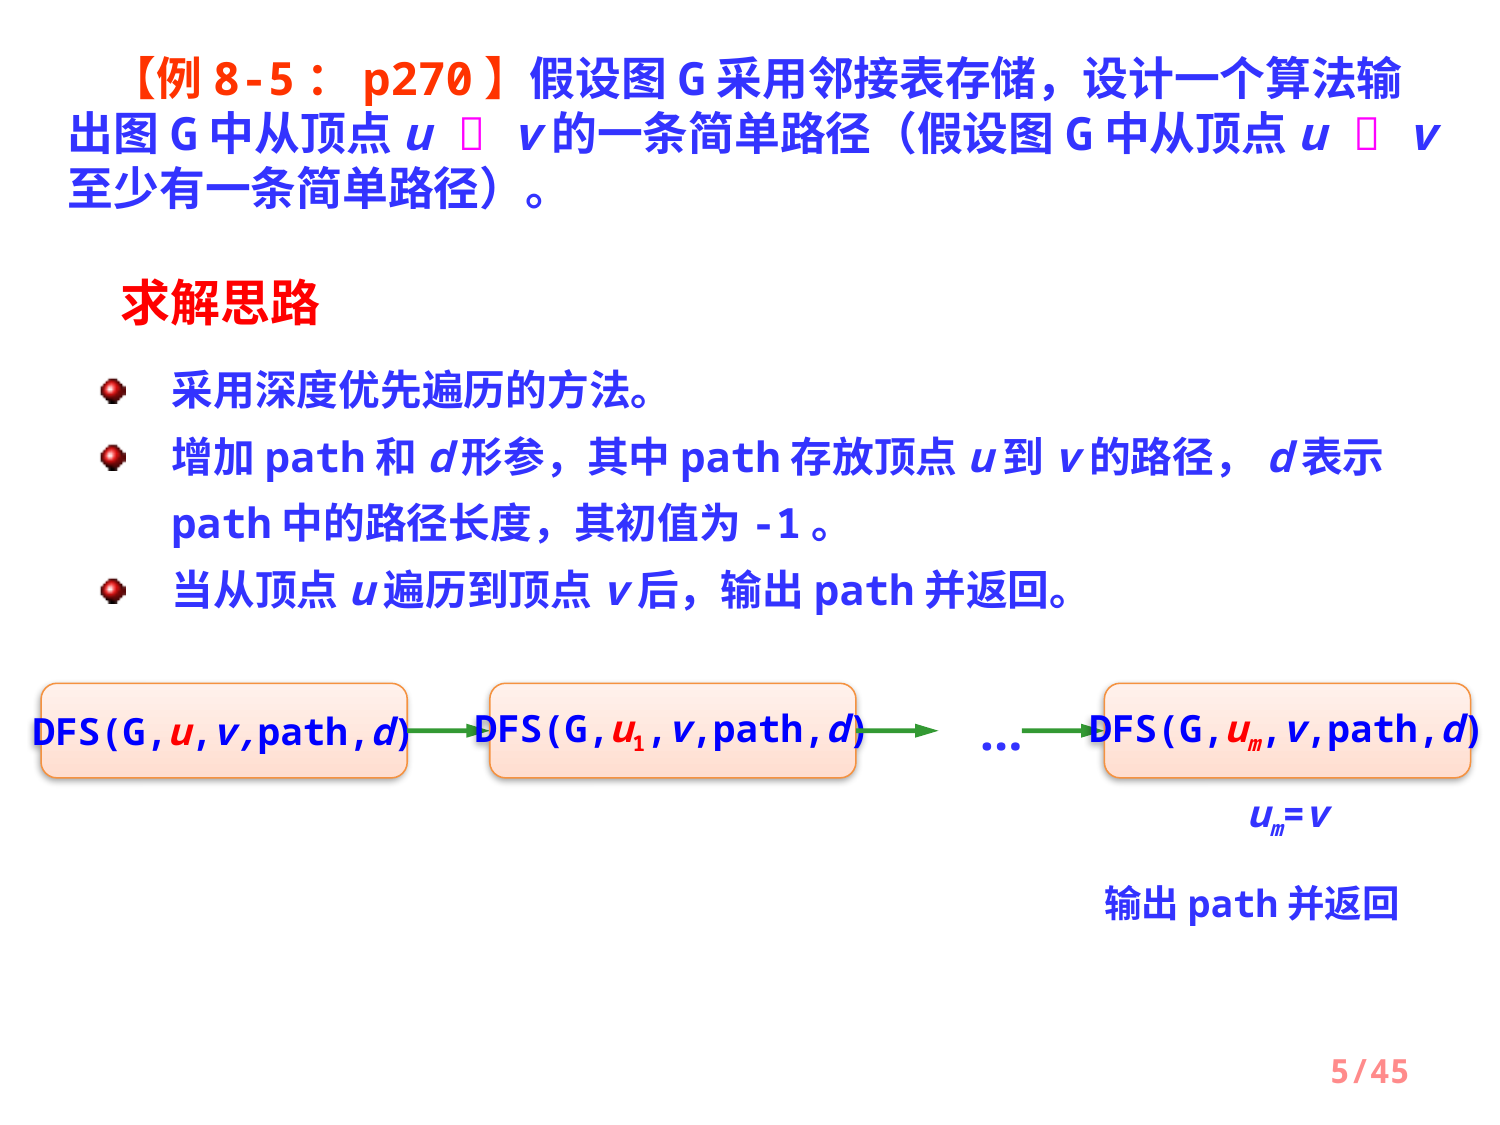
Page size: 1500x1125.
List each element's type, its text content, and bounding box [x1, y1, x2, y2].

text_box 采用深度优先遍历的方法。 增加path和d形参，其中path存放顶点u到v的路径，d表示path中的路径长度，其初值为-1。 当从顶点u遍历到顶点v后，输出path并返回。 [81, 339, 1459, 520]
text_box 【例8-5：p270】假设图G采用邻接表存储，设计一个算法输出图G中从顶点u  v的一条简单路径（假设图G中从顶点u  v至少有一条简单路径）。 [53, 42, 1454, 223]
picture [96, 374, 126, 404]
text_box 求解思路 [105, 264, 364, 339]
text_box 采用深度优先遍历的方法。 增加path和d形参，其中path存放顶点u到v的路径，d表示path中的路径长度，其初值为-1。 当从顶点u遍历到顶点v后，输出path并返回。 [81, 521, 1459, 622]
picture [96, 440, 126, 471]
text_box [406, 683, 857, 779]
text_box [1021, 683, 1471, 836]
slide_number 5/45 [1074, 1042, 1425, 1103]
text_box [855, 700, 1016, 761]
picture [96, 574, 126, 604]
text_box 输出path并返回 [1057, 872, 1447, 933]
text_box DFS(G,u,v,path,d) [40, 682, 402, 779]
